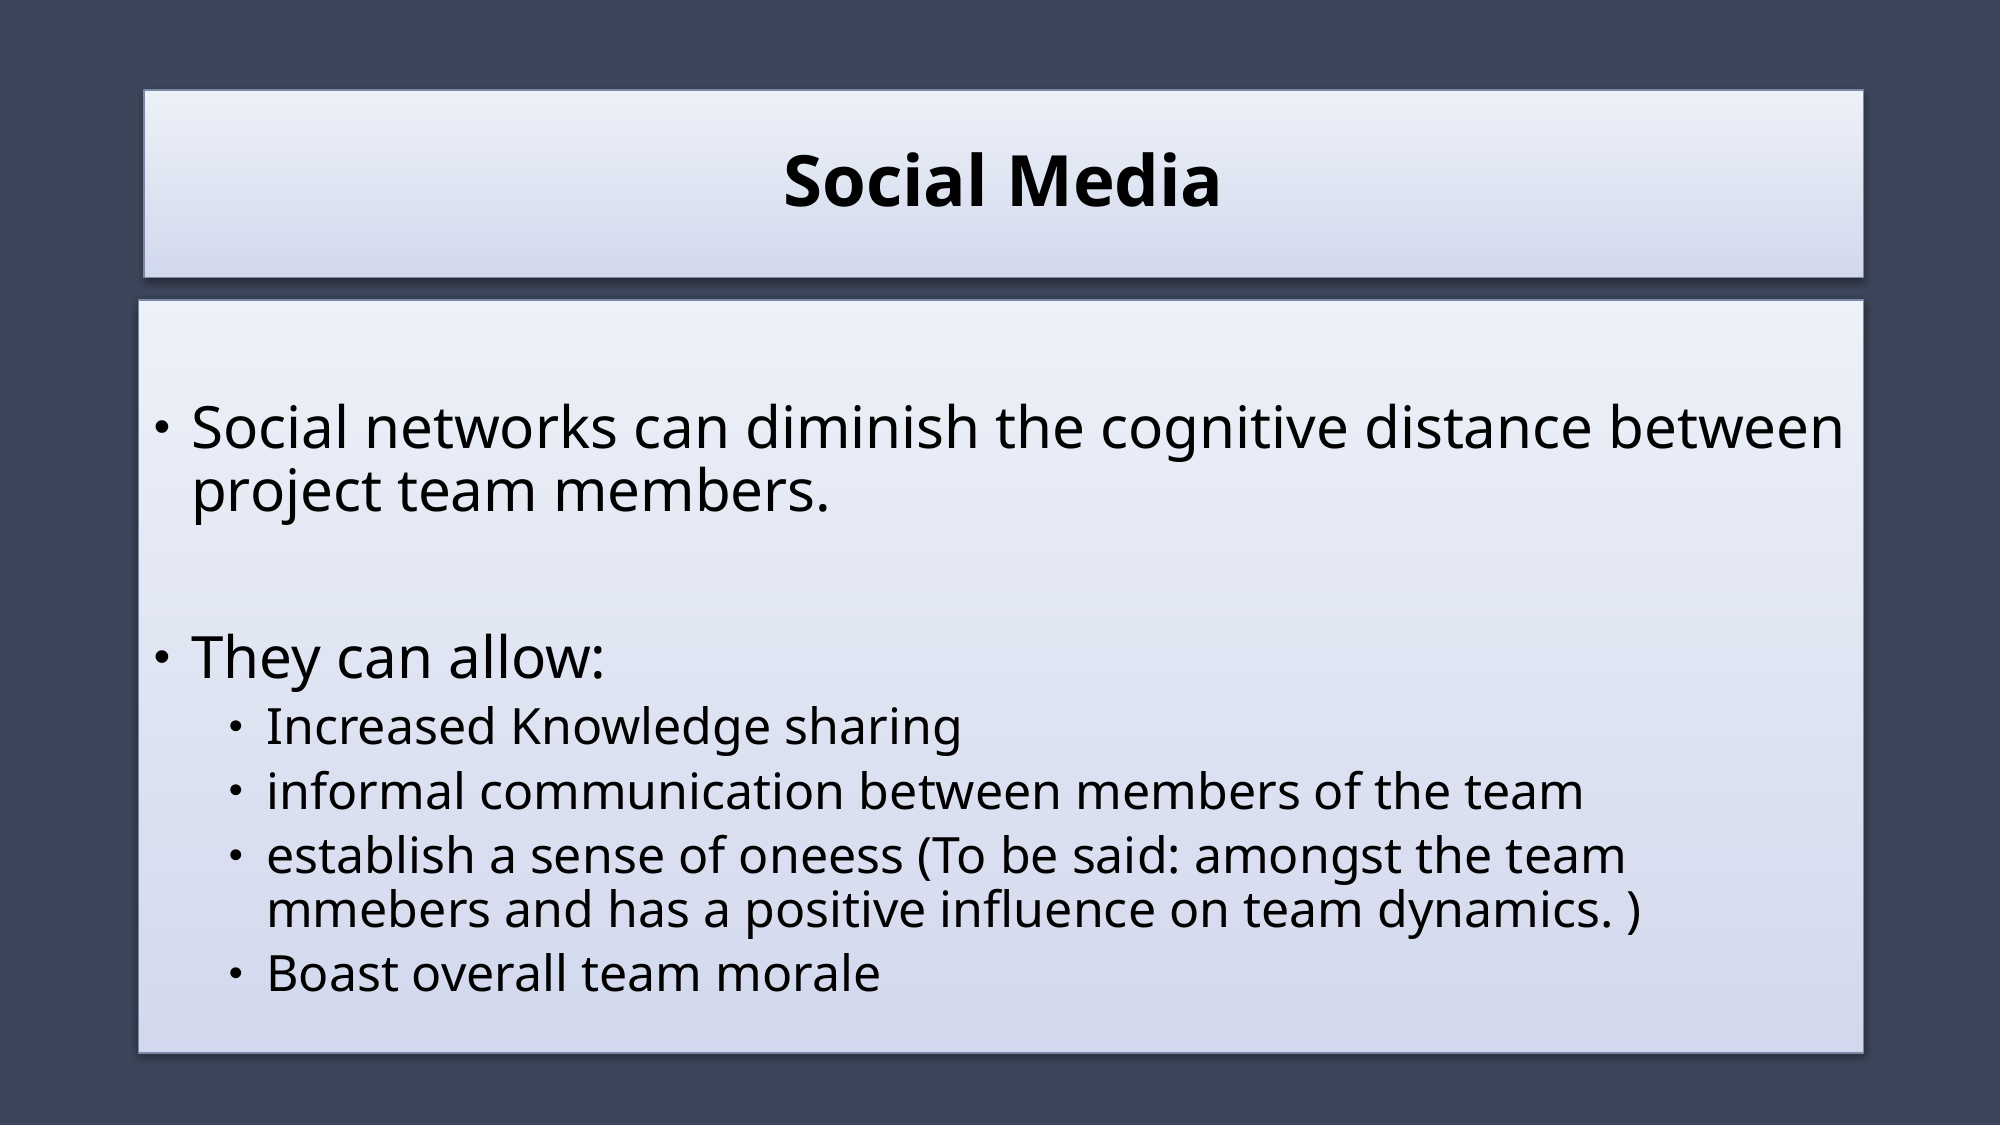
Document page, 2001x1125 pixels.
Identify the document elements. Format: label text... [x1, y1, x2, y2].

title Social Media [143, 89, 1864, 278]
list Social networks can diminish the cognitive distance between project team members. They can allow: Increased Knowledge sharing informal communication between members of the team establish a sense of oneess (To be said: amongst the team mmebers and has a positive influence on team dynamics. ) Boast overall team morale [138, 299, 1864, 1054]
